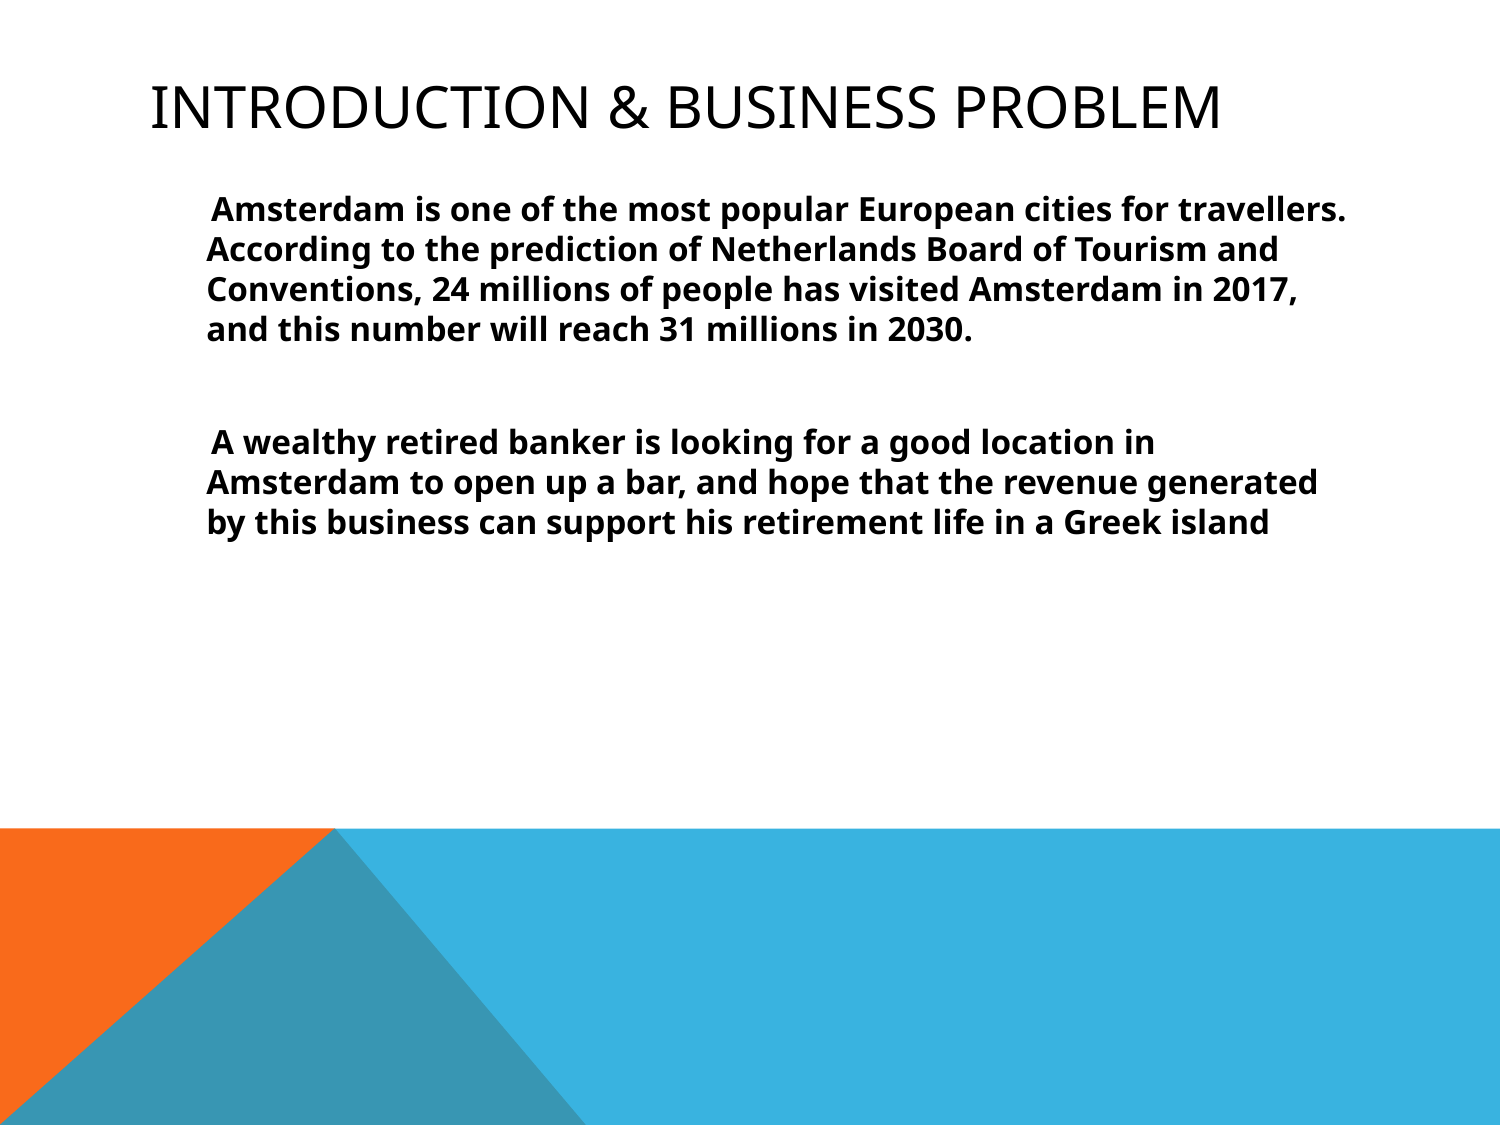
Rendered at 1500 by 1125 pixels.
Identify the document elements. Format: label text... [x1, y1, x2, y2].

list Amsterdam is one of the most popular European cities for travellers. According to the prediction of Netherlands Board of Tourism and Conventions, 24 millions of people has visited Amsterdam in 2017, and this number will reach 31 millions in 2030. A wealthy retired banker is looking for a good location in Amsterdam to open up a bar, and hope that the revenue generated by this business can support his retirement life in a Greek island [135, 180, 1369, 768]
title Introduction & BUSINESS PROBLEM [135, 60, 1369, 150]
